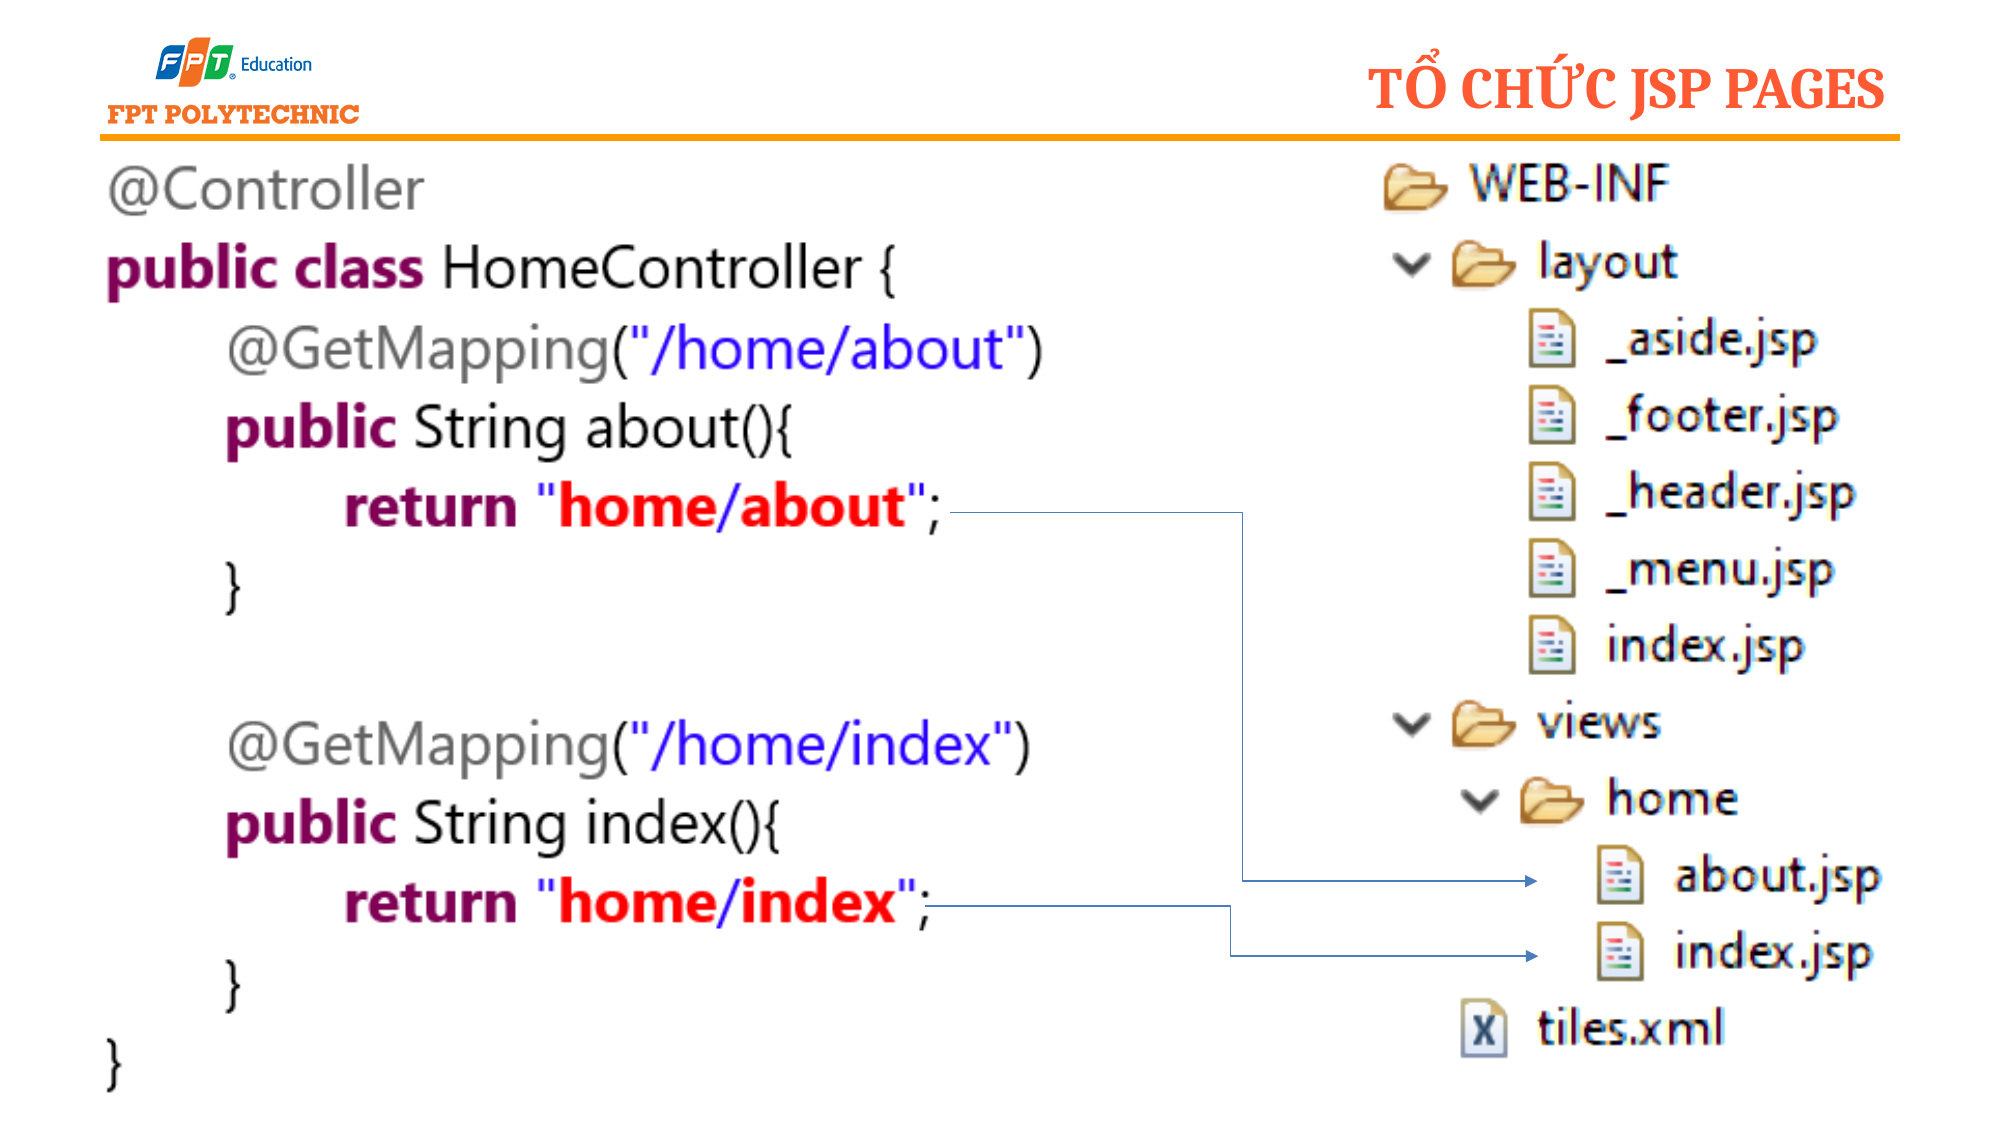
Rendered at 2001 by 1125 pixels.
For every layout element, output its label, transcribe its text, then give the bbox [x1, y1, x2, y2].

title Tổ chức jsp pages [366, 45, 1900, 125]
picture [87, 154, 1063, 1101]
picture [1374, 149, 1901, 1069]
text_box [949, 512, 1538, 882]
picture [99, 25, 367, 134]
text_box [924, 905, 1539, 957]
picture [99, 135, 367, 143]
